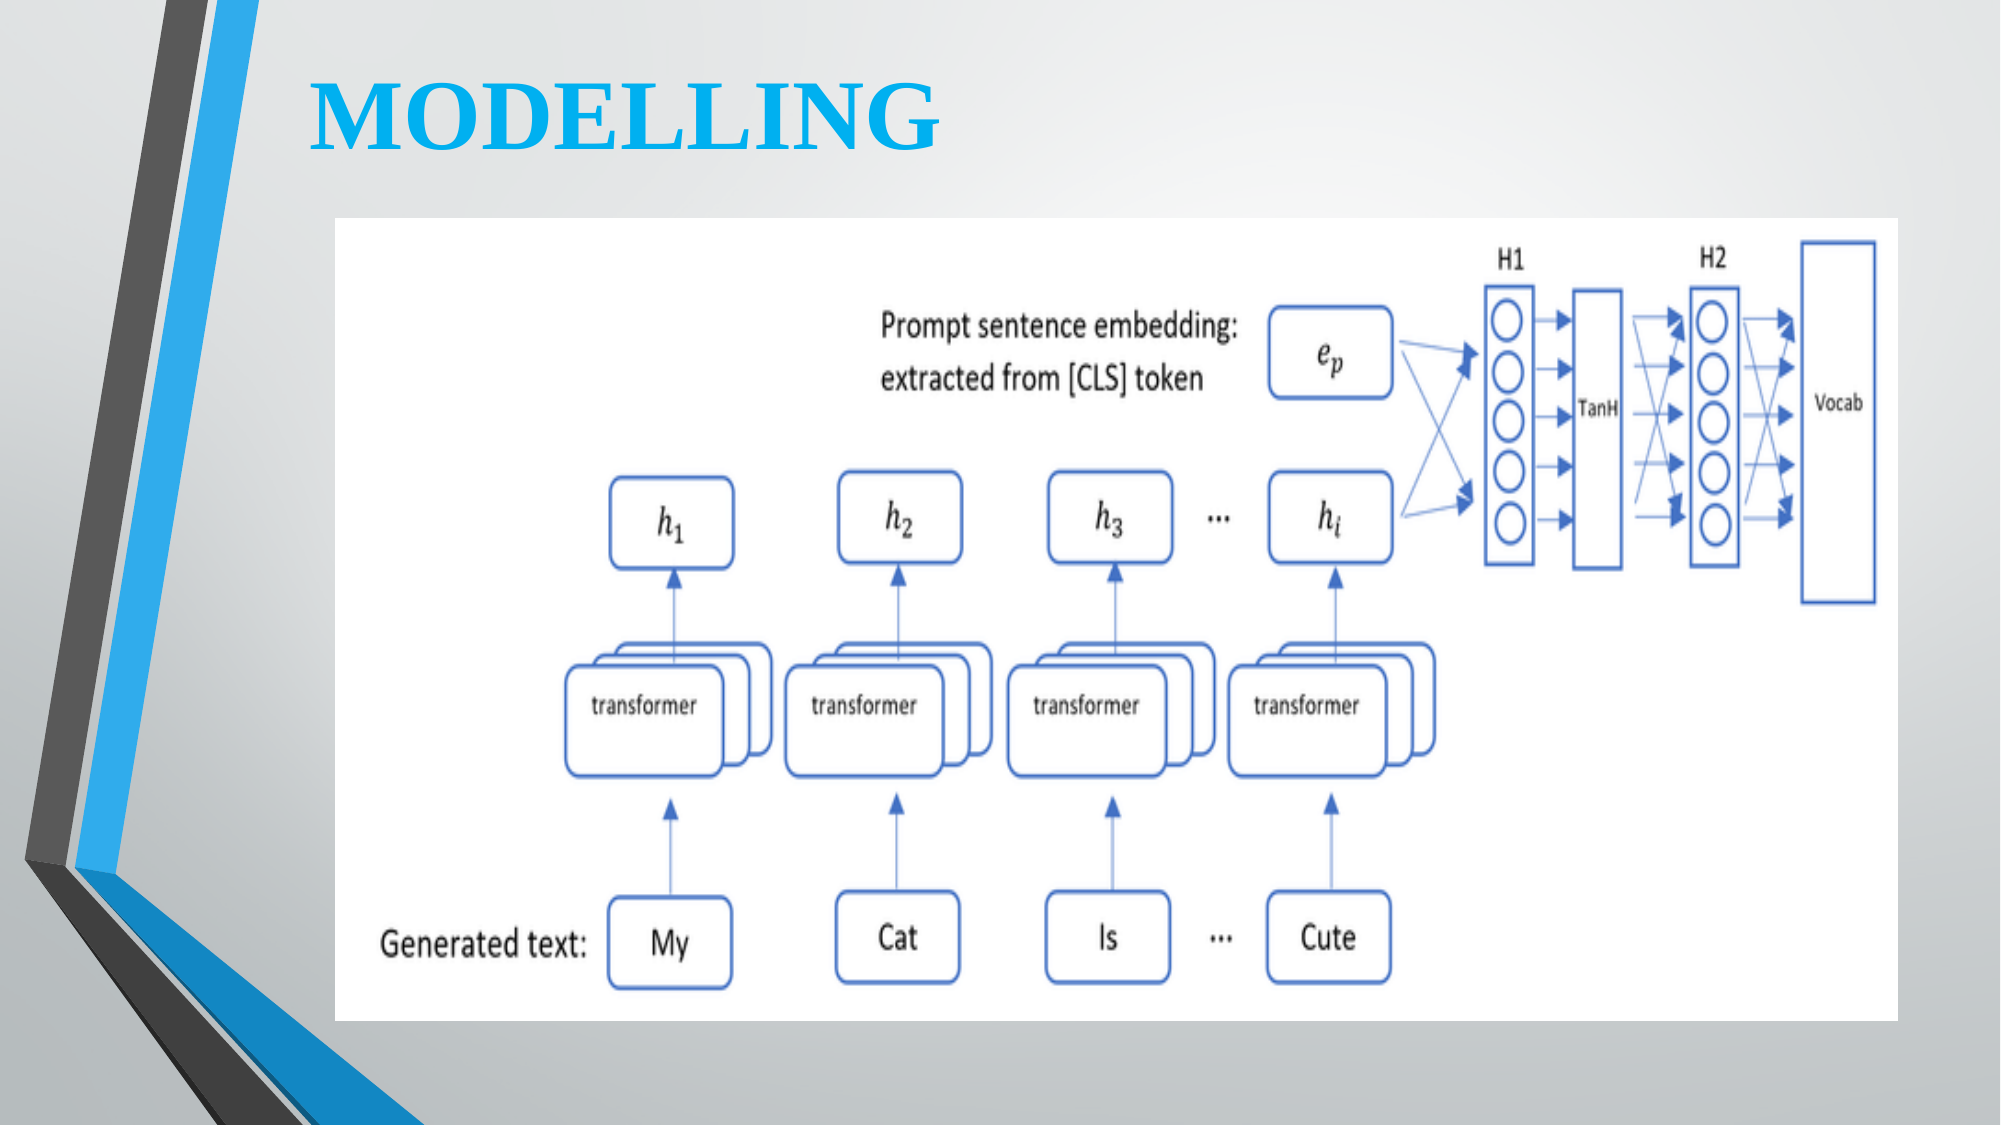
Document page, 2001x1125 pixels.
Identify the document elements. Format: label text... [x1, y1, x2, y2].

picture [335, 218, 1898, 1022]
text_box MODELLING [294, 42, 961, 177]
